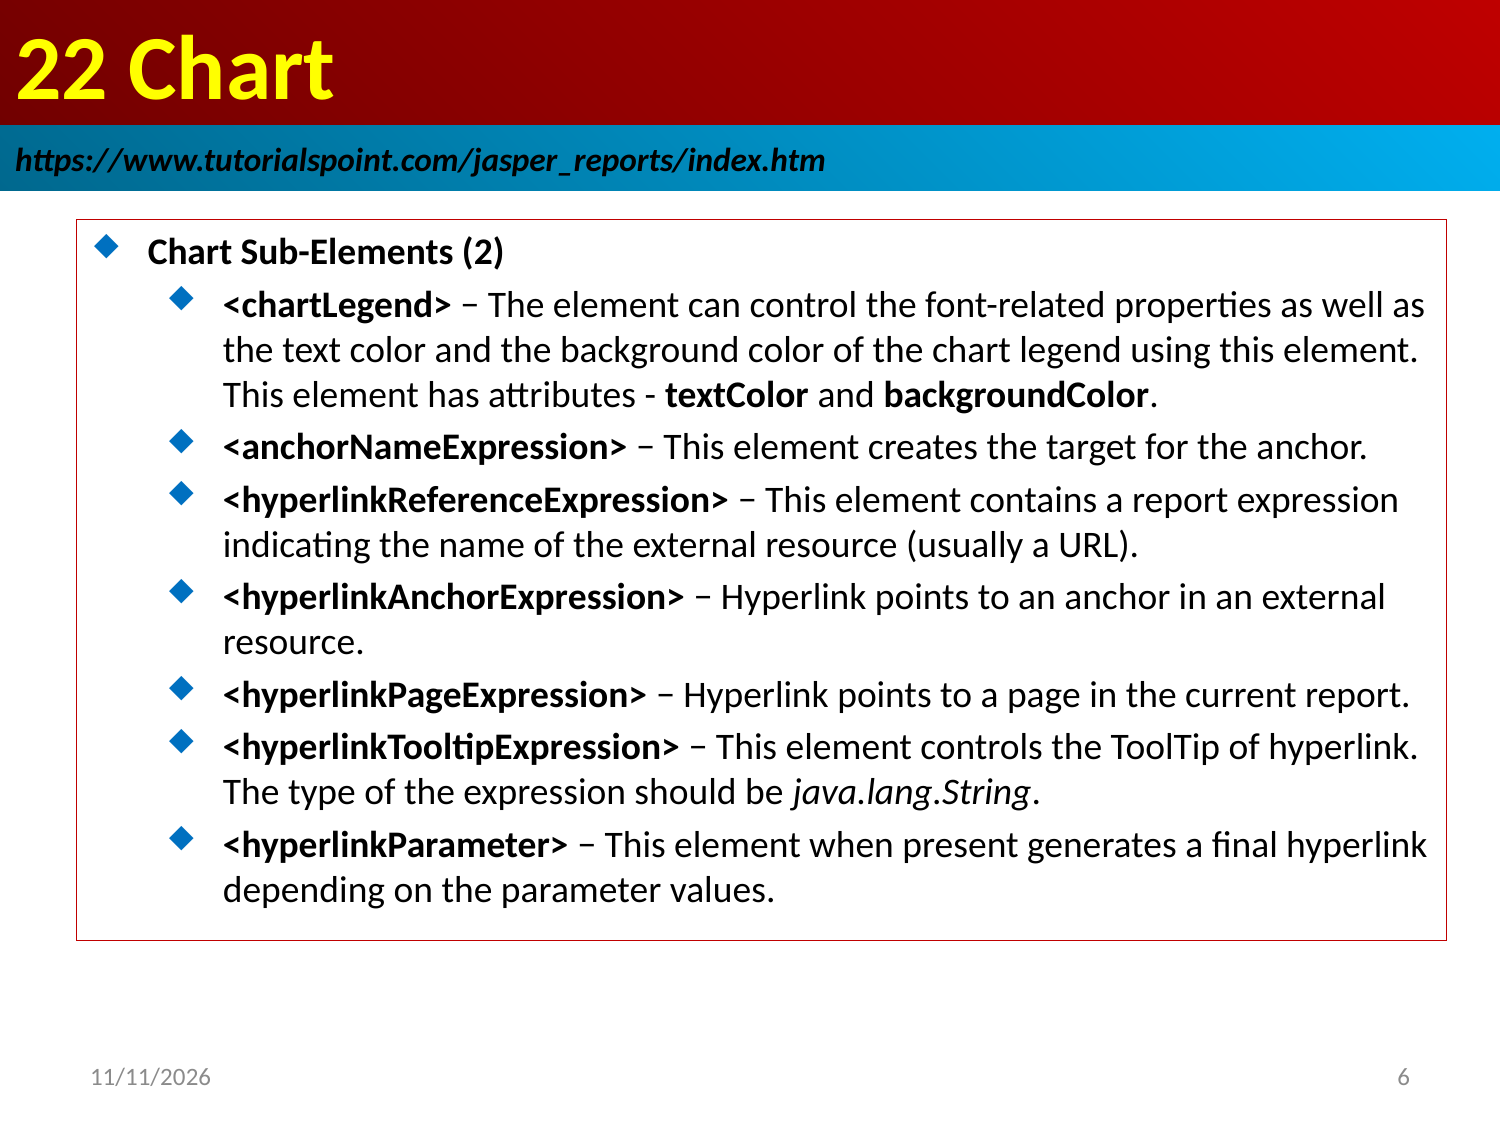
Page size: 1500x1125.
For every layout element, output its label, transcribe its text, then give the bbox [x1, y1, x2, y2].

title 22 Chart [0, 0, 1500, 125]
slide_number 6 [1074, 1042, 1425, 1109]
text_box https://www.tutorialspoint.com/jasper_reports/index.htm [0, 125, 1500, 191]
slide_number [75, 1042, 425, 1109]
subtitle Chart Sub-Elements (2) <chartLegend> − The element can control the font-related properties as well as the text color and the background color of the chart legend using this element. This element has attributes - textColor and backgroundColor. <anchorNameExpression> − This element creates the target for the anchor. <hyperlinkReferenceExpression> − This element contains a report expression indicating the name of the external resource (usually a URL). <hyperlinkAnchorExpression> − Hyperlink points to an anchor in an external resource. <hyperlinkPageExpression> − Hyperlink points to a page in the current report. <hyperlinkTooltipExpression> − This element controls the ToolTip of hyperlink. The type of the expression should be java.lang.String. <hyperlinkParameter> − This element when present generates a final hyperlink depending on the parameter values. [76, 219, 1447, 941]
